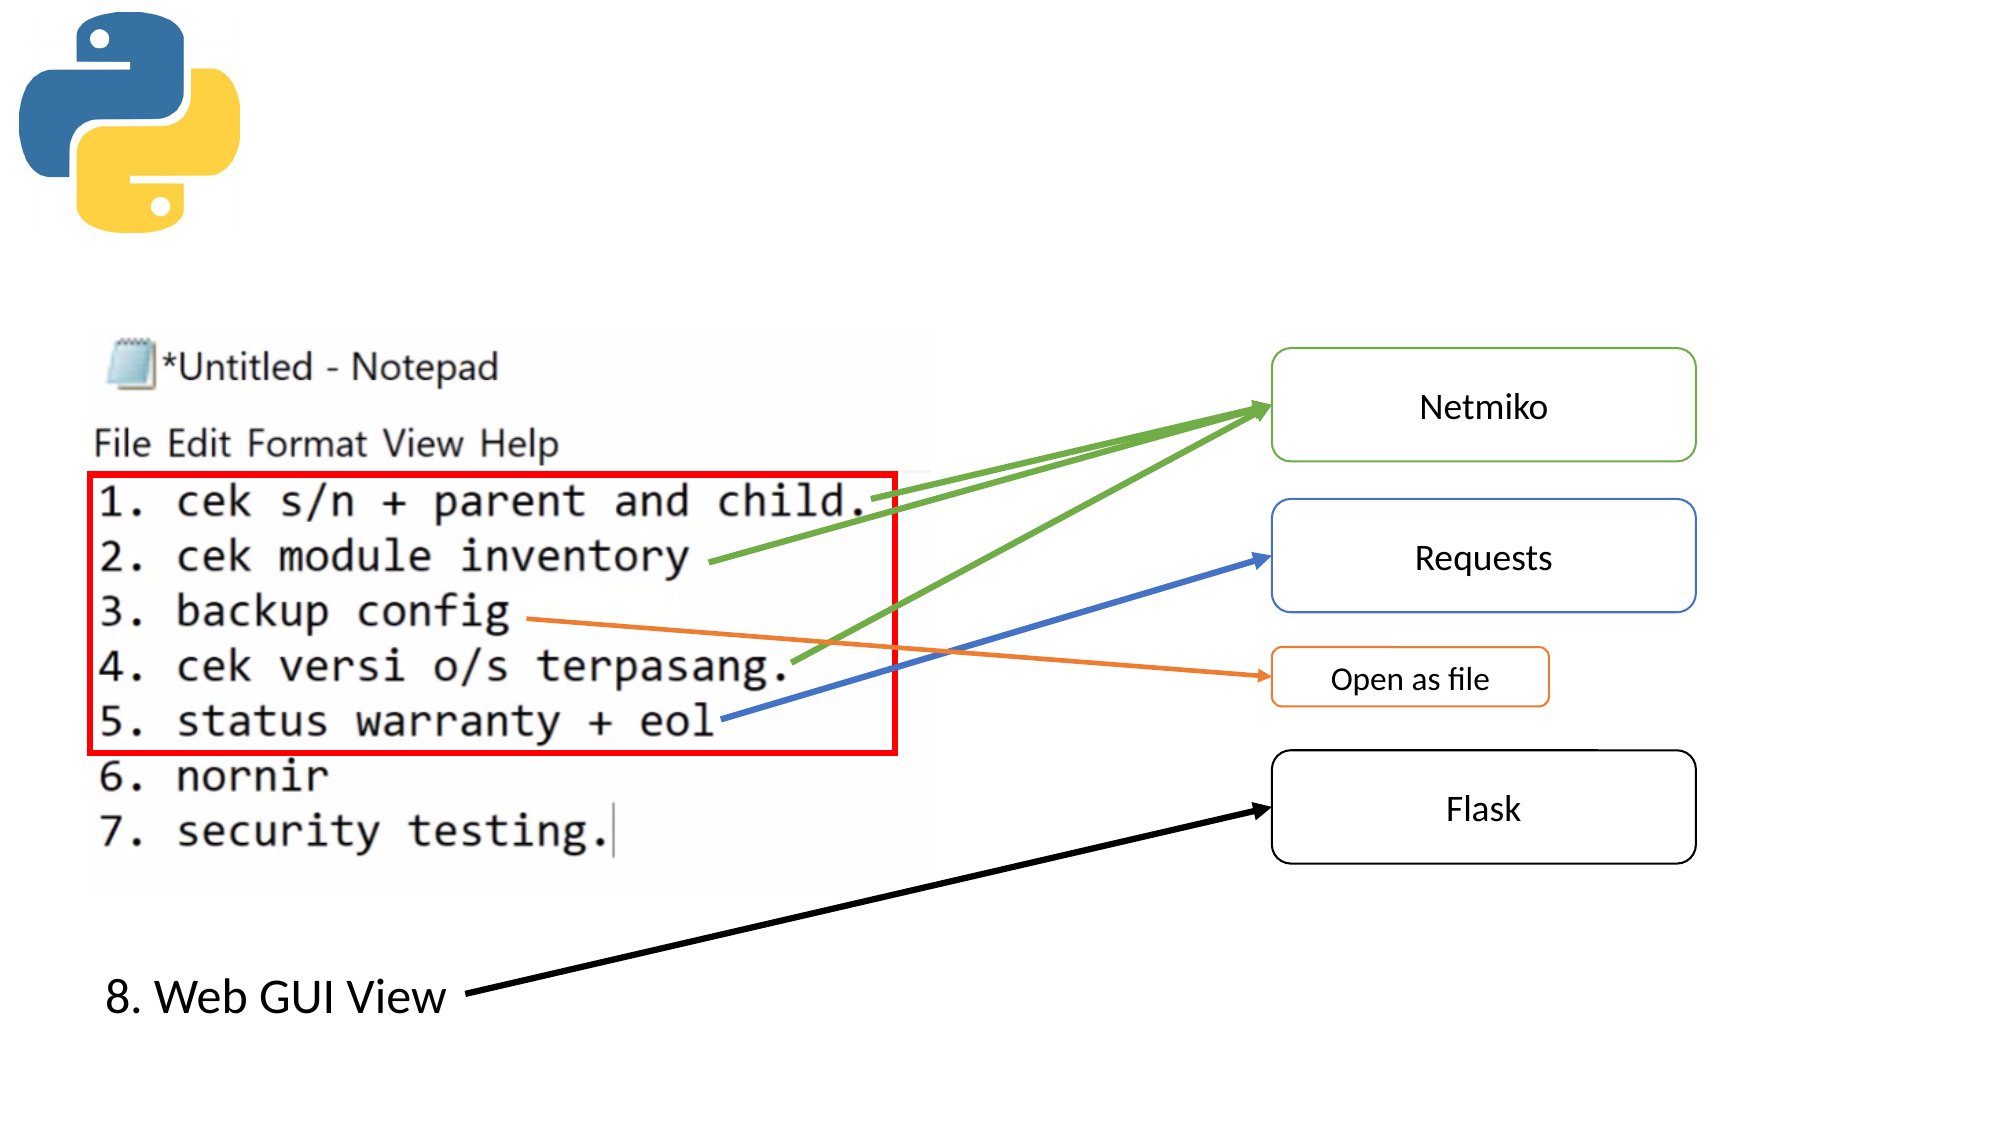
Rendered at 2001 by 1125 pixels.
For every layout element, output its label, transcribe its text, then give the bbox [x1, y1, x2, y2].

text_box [720, 555, 1272, 618]
picture [90, 332, 931, 894]
picture [19, 12, 240, 233]
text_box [720, 677, 1272, 720]
text_box Open as file [1272, 645, 1550, 708]
text_box Netmiko [1270, 347, 1697, 463]
text_box Requests [1272, 497, 1697, 614]
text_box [791, 404, 1272, 555]
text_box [465, 806, 1272, 994]
text_box 8. Web GUI View [90, 956, 510, 1031]
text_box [526, 618, 1272, 677]
text_box Flask [1270, 749, 1697, 865]
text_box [708, 404, 791, 563]
